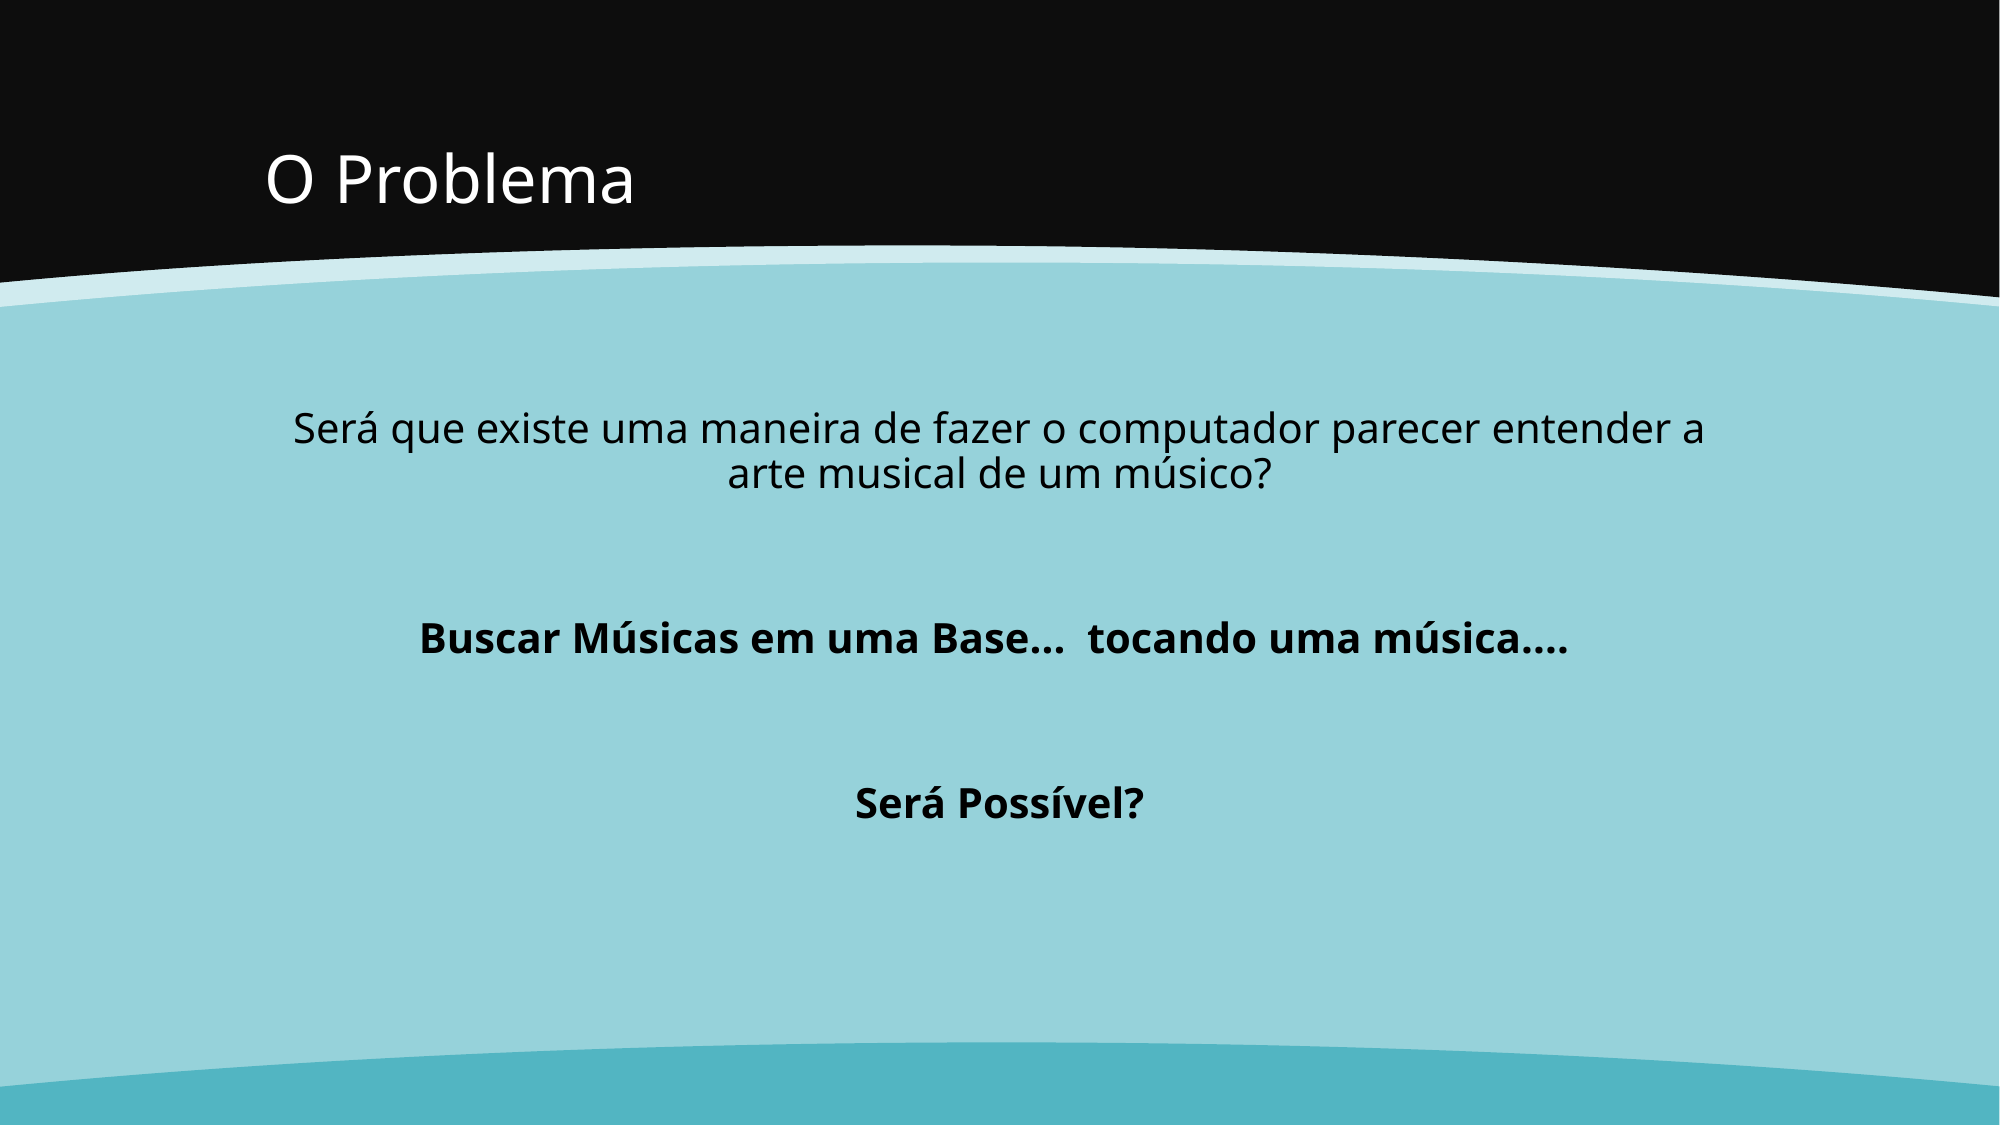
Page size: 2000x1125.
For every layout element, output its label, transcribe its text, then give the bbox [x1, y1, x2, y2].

list Será que existe uma maneira de fazer o computador parecer entender a arte musical de um músico? Buscar Músicas em uma Base... tocando uma música.... Será Possível? [249, 312, 1750, 1013]
title O Problema [249, 45, 1750, 225]
